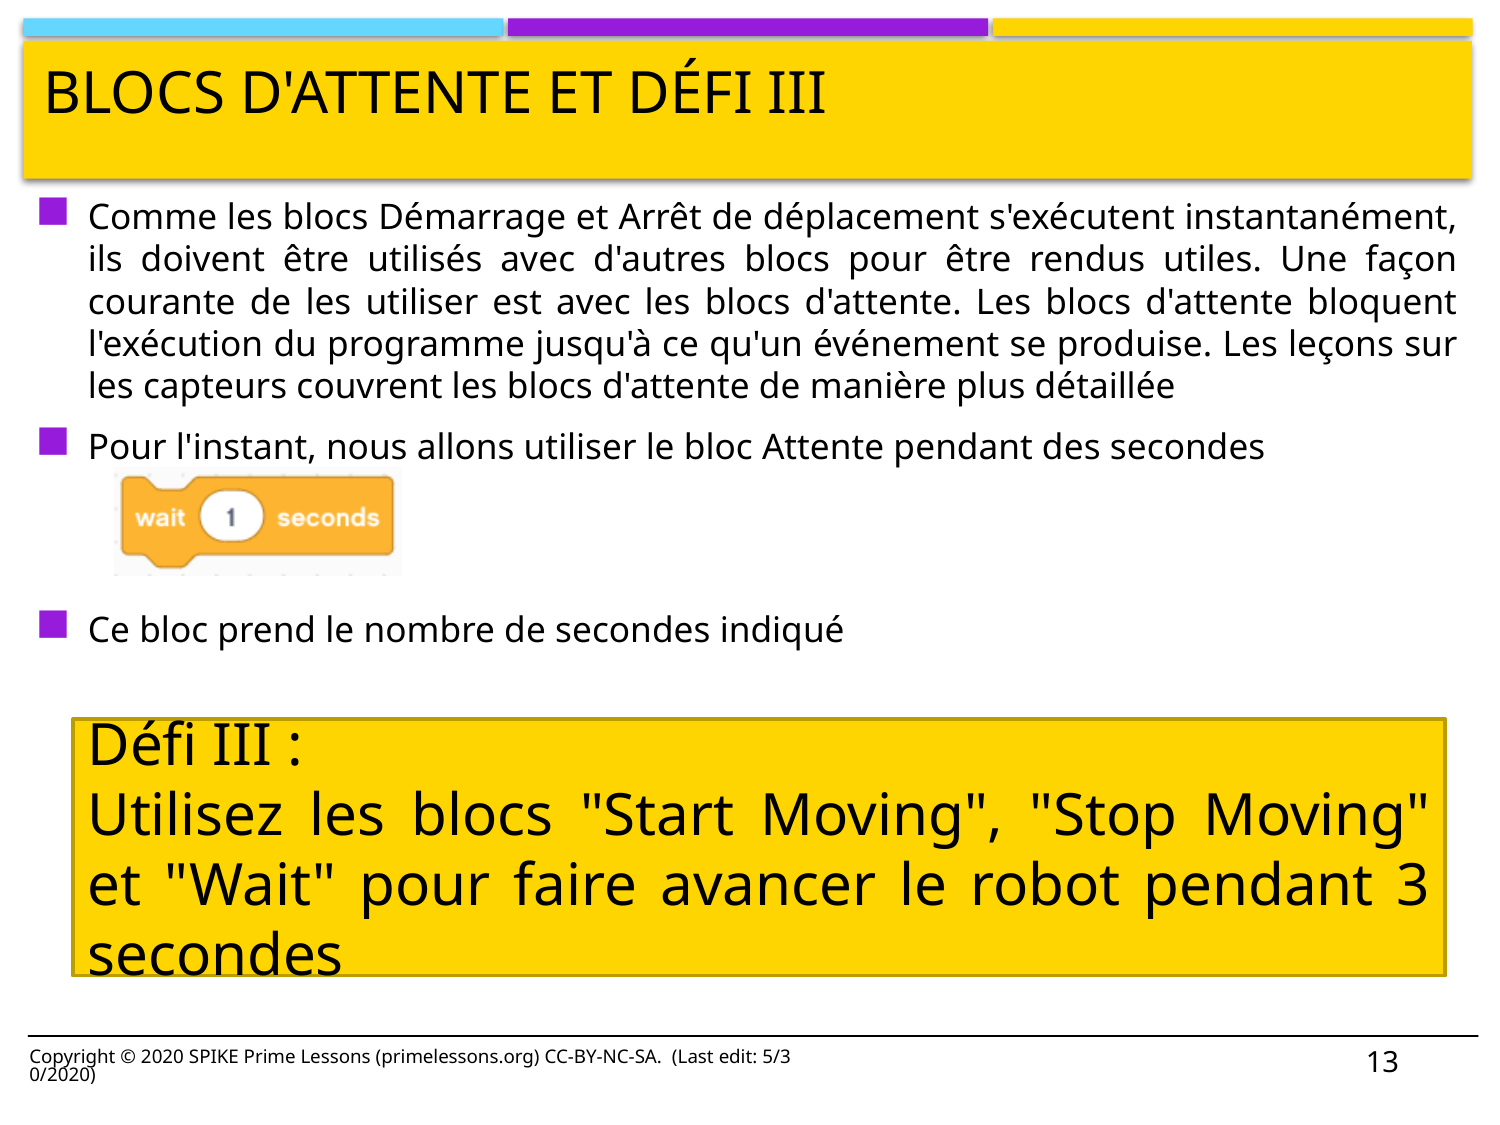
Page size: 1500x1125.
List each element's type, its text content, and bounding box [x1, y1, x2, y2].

text_box Défi III : Utilisez les blocs "Start Moving", "Stop Moving" et "Wait" pour faire avancer le robot pendant 3 secondes [71, 717, 1447, 977]
list Comme les blocs Démarrage et Arrêt de déplacement s'exécutent instantanément, ils doivent être utilisés avec d'autres blocs pour être rendus utiles. Une façon courante de les utiliser est avec les blocs d'attente. Les blocs d'attente bloquent l'exécution du programme jusqu'à ce qu'un événement se produise. Les leçons sur les capteurs couvrent les blocs d'attente de manière plus détaillée Pour l'instant, nous allons utiliser le bloc Attente pendant des secondes Ce bloc prend le nombre de secondes indiqué [25, 187, 1475, 664]
slide_number 13 [1351, 1036, 1478, 1097]
picture [114, 466, 402, 577]
footer Copyright © 2020 SPIKE Prime Lessons (primelessons.org) CC-BY-NC-SA. (Last edit: 5/30/2020) [14, 1036, 814, 1097]
title Blocs d'attente et défi III [28, 48, 1464, 172]
